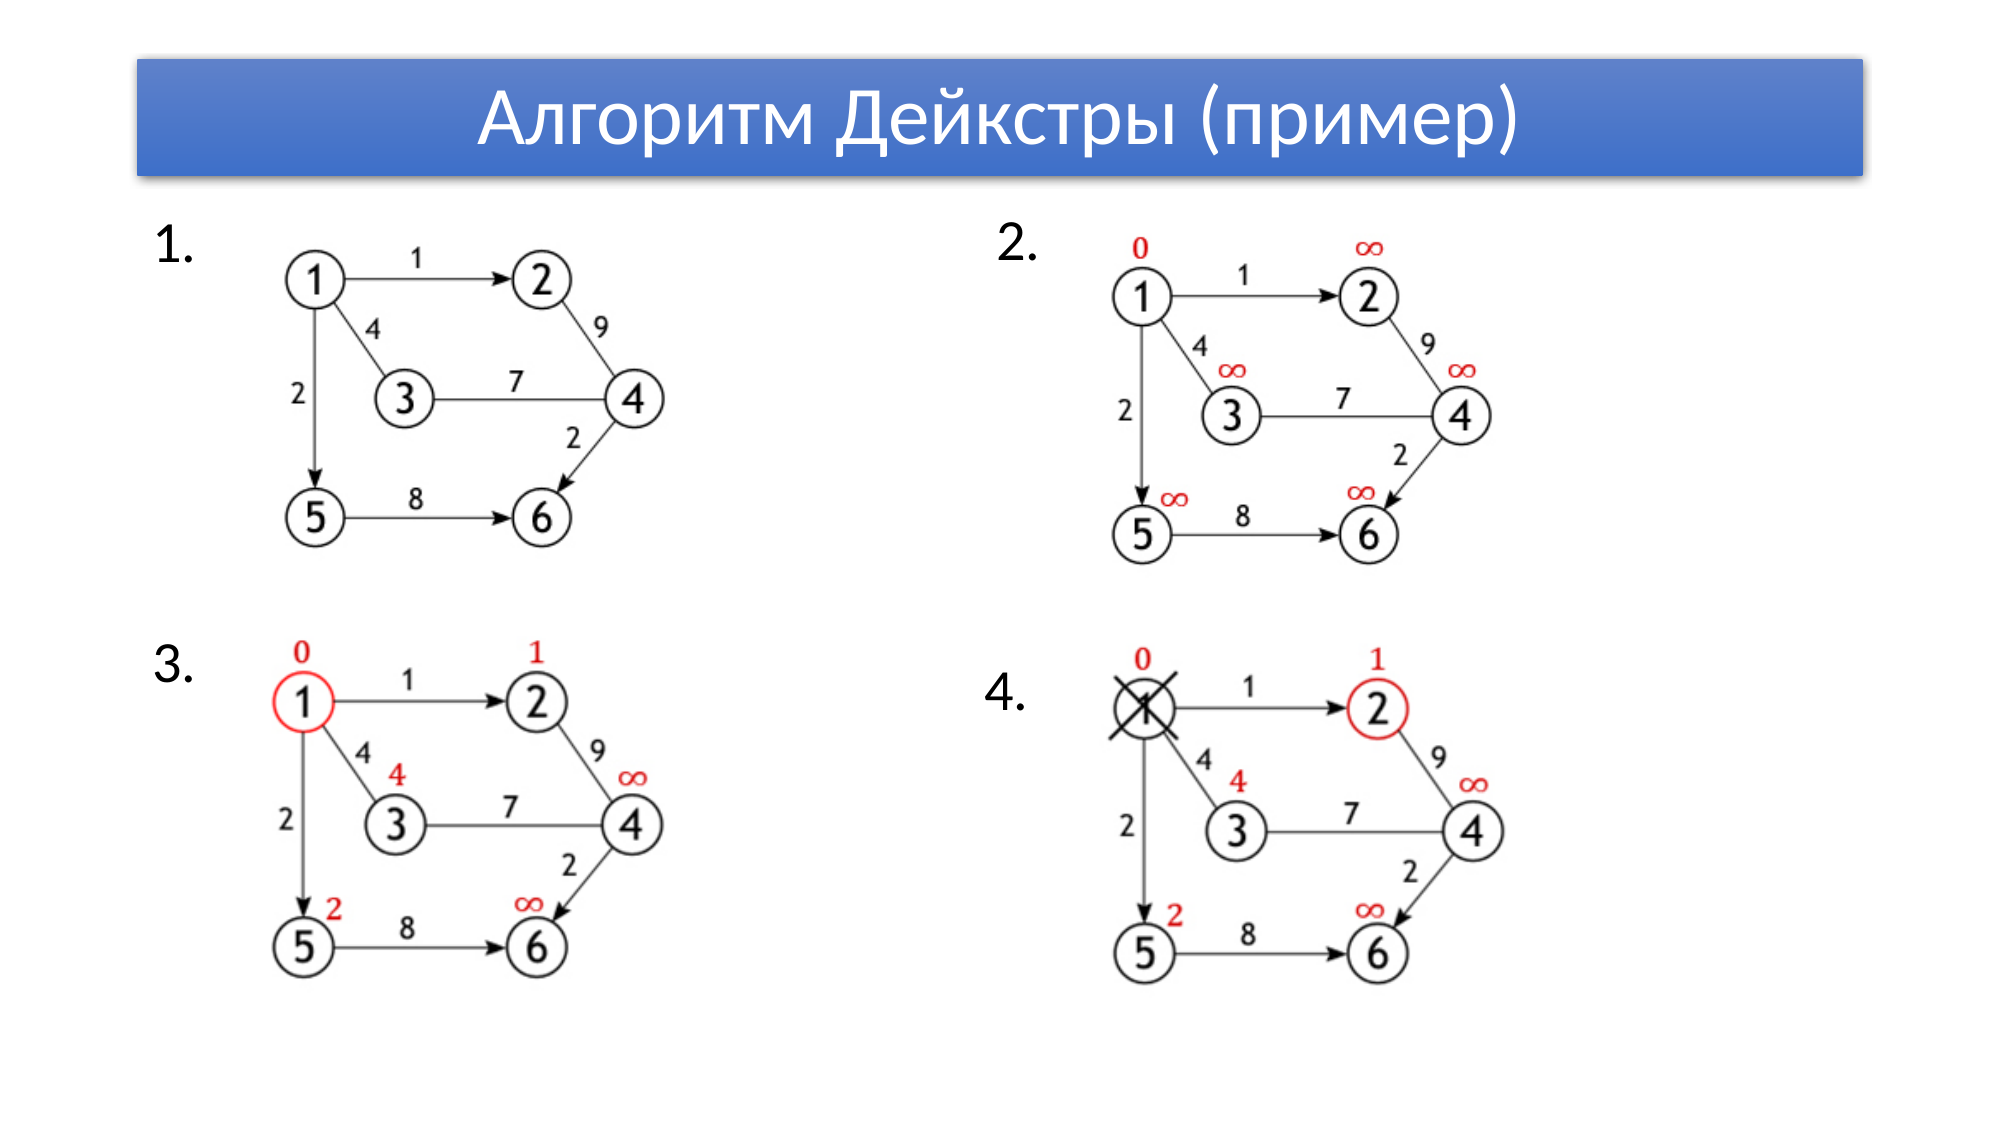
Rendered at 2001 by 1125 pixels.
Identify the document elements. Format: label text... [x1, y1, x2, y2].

picture [1059, 631, 1555, 1031]
picture [1059, 221, 1540, 610]
title Алгоритм Дейкстры (пример) [137, 59, 1863, 176]
picture [218, 624, 713, 1024]
text_box 4. [969, 644, 1059, 729]
list 1. [137, 204, 1863, 1014]
text_box 2. [981, 194, 1748, 279]
text_box 3. [137, 616, 309, 702]
picture [232, 204, 713, 592]
